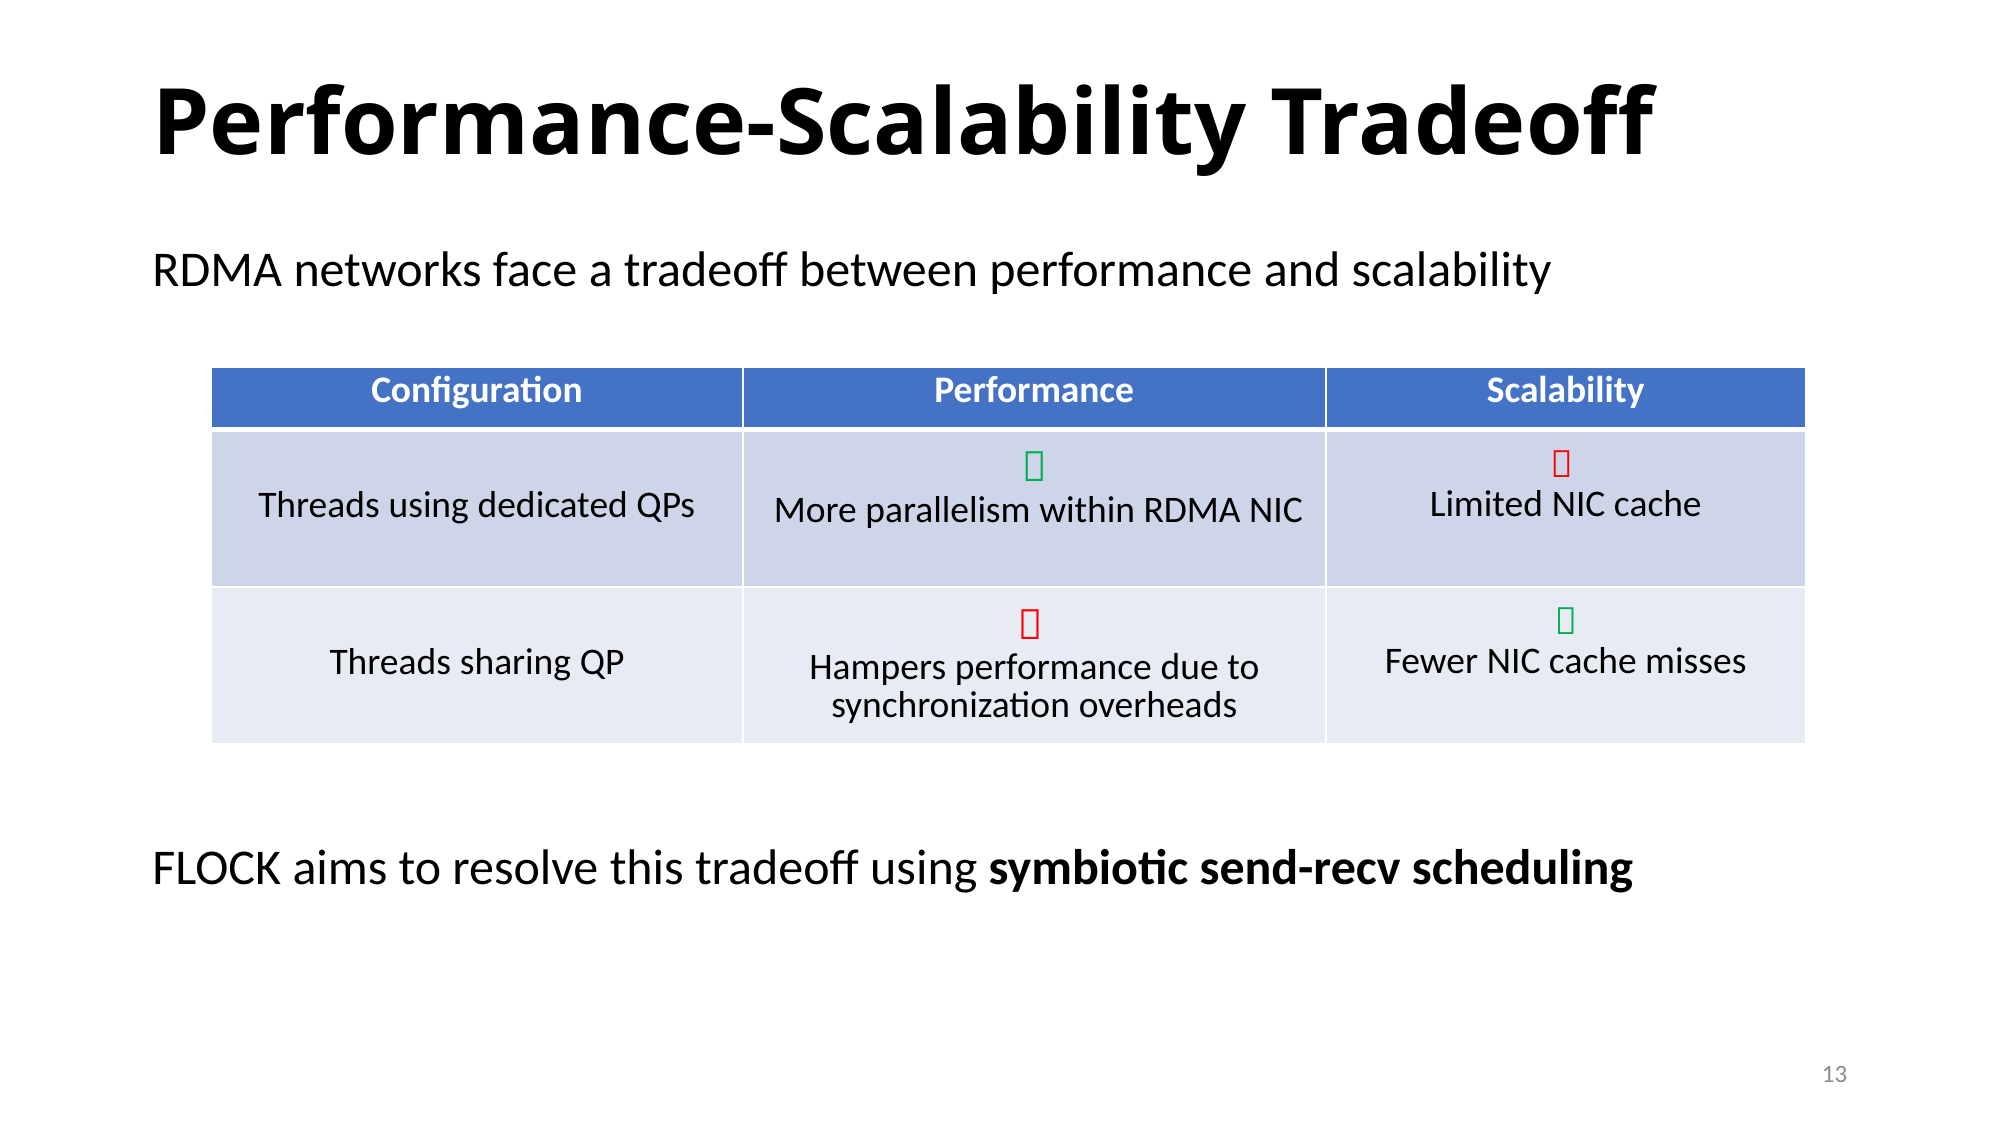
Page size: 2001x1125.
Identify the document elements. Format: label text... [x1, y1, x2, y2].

table_header Configuration [212, 368, 742, 427]
table_cell  Fewer NIC cache misses [1327, 588, 1805, 743]
title Performance-Scalability Tradeoff [137, 59, 1863, 191]
table_cell Threads sharing QP [212, 588, 742, 743]
table_cell  Hampers performance due to synchronization overheads [744, 588, 1325, 743]
slide_number 13 [1412, 1042, 1863, 1103]
table_cell  Limited NIC cache [1327, 432, 1805, 586]
table_cell Threads using dedicated QPs [212, 432, 742, 586]
list RDMA networks face a tradeoff between performance and scalability FLOCK aims to resolve this tradeoff using symbiotic send-recv scheduling [137, 235, 1863, 980]
table_cell  More parallelism within RDMA NIC [744, 432, 1325, 586]
table_header Scalability [1327, 368, 1805, 427]
table_header Performance [744, 368, 1325, 427]
